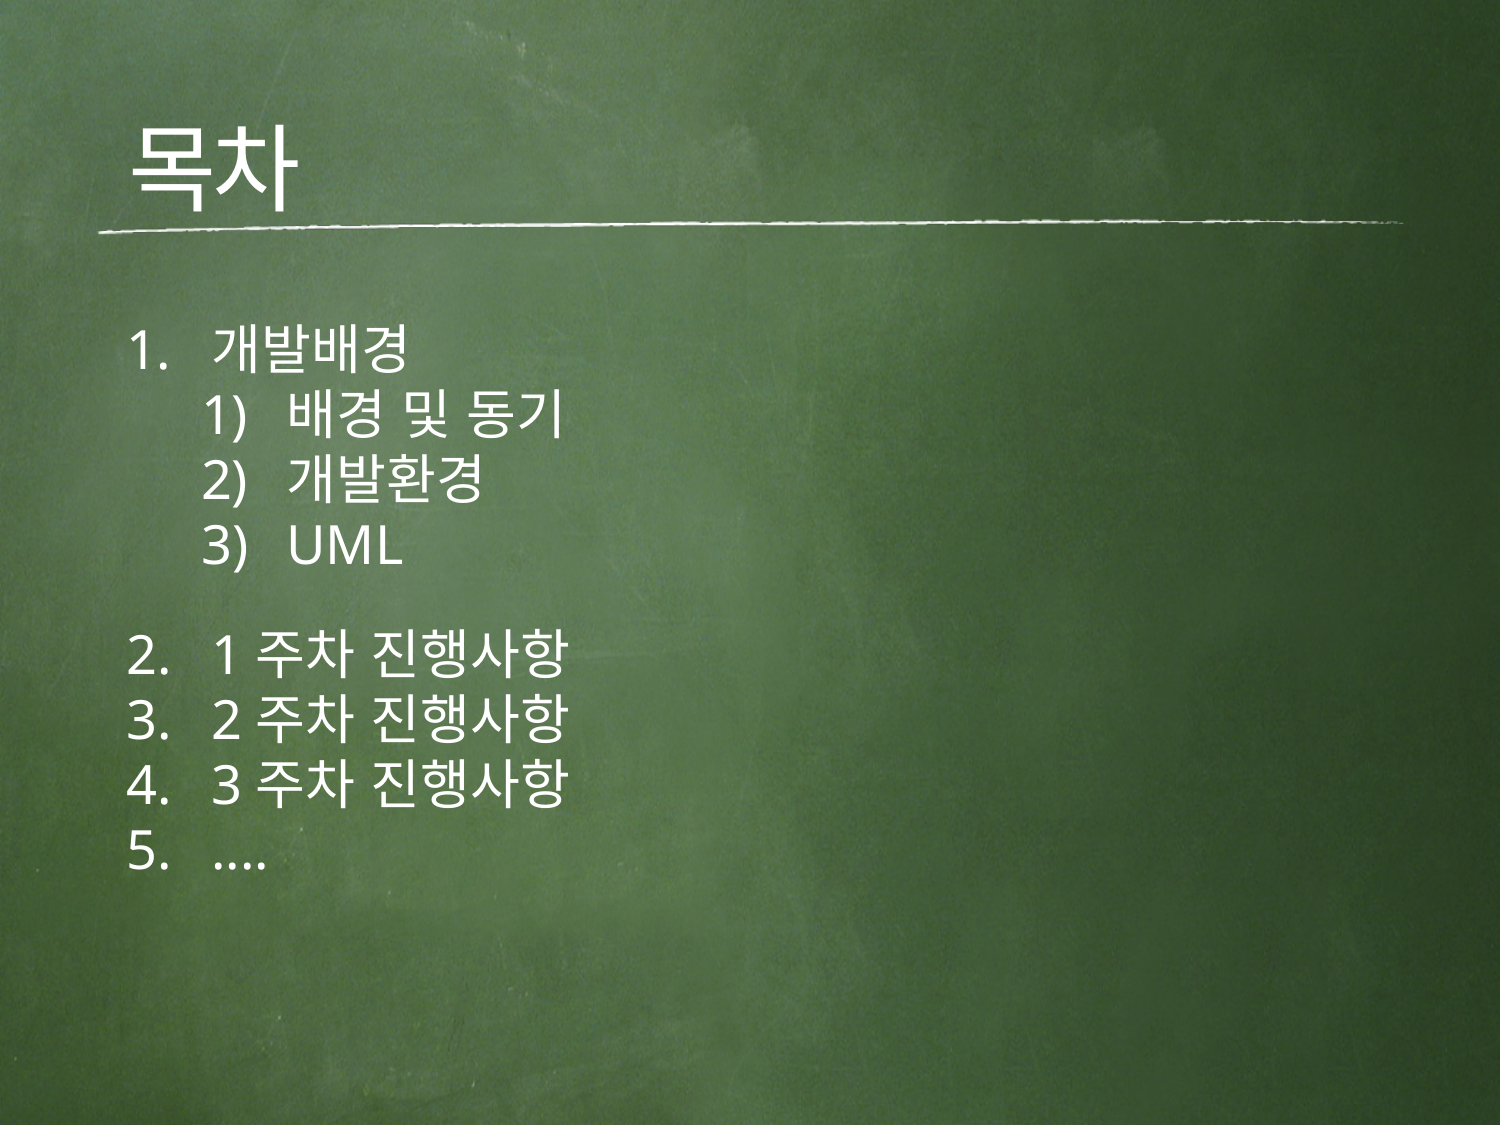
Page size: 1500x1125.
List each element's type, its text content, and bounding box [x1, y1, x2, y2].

text_box 목차 [113, 101, 951, 212]
picture [0, 0, 1500, 1125]
text_box 개발배경 배경 및 동기 개발환경 UML 1주차 진행사항 2주차 진행사항 3주차 진행사항 .... [112, 307, 975, 888]
